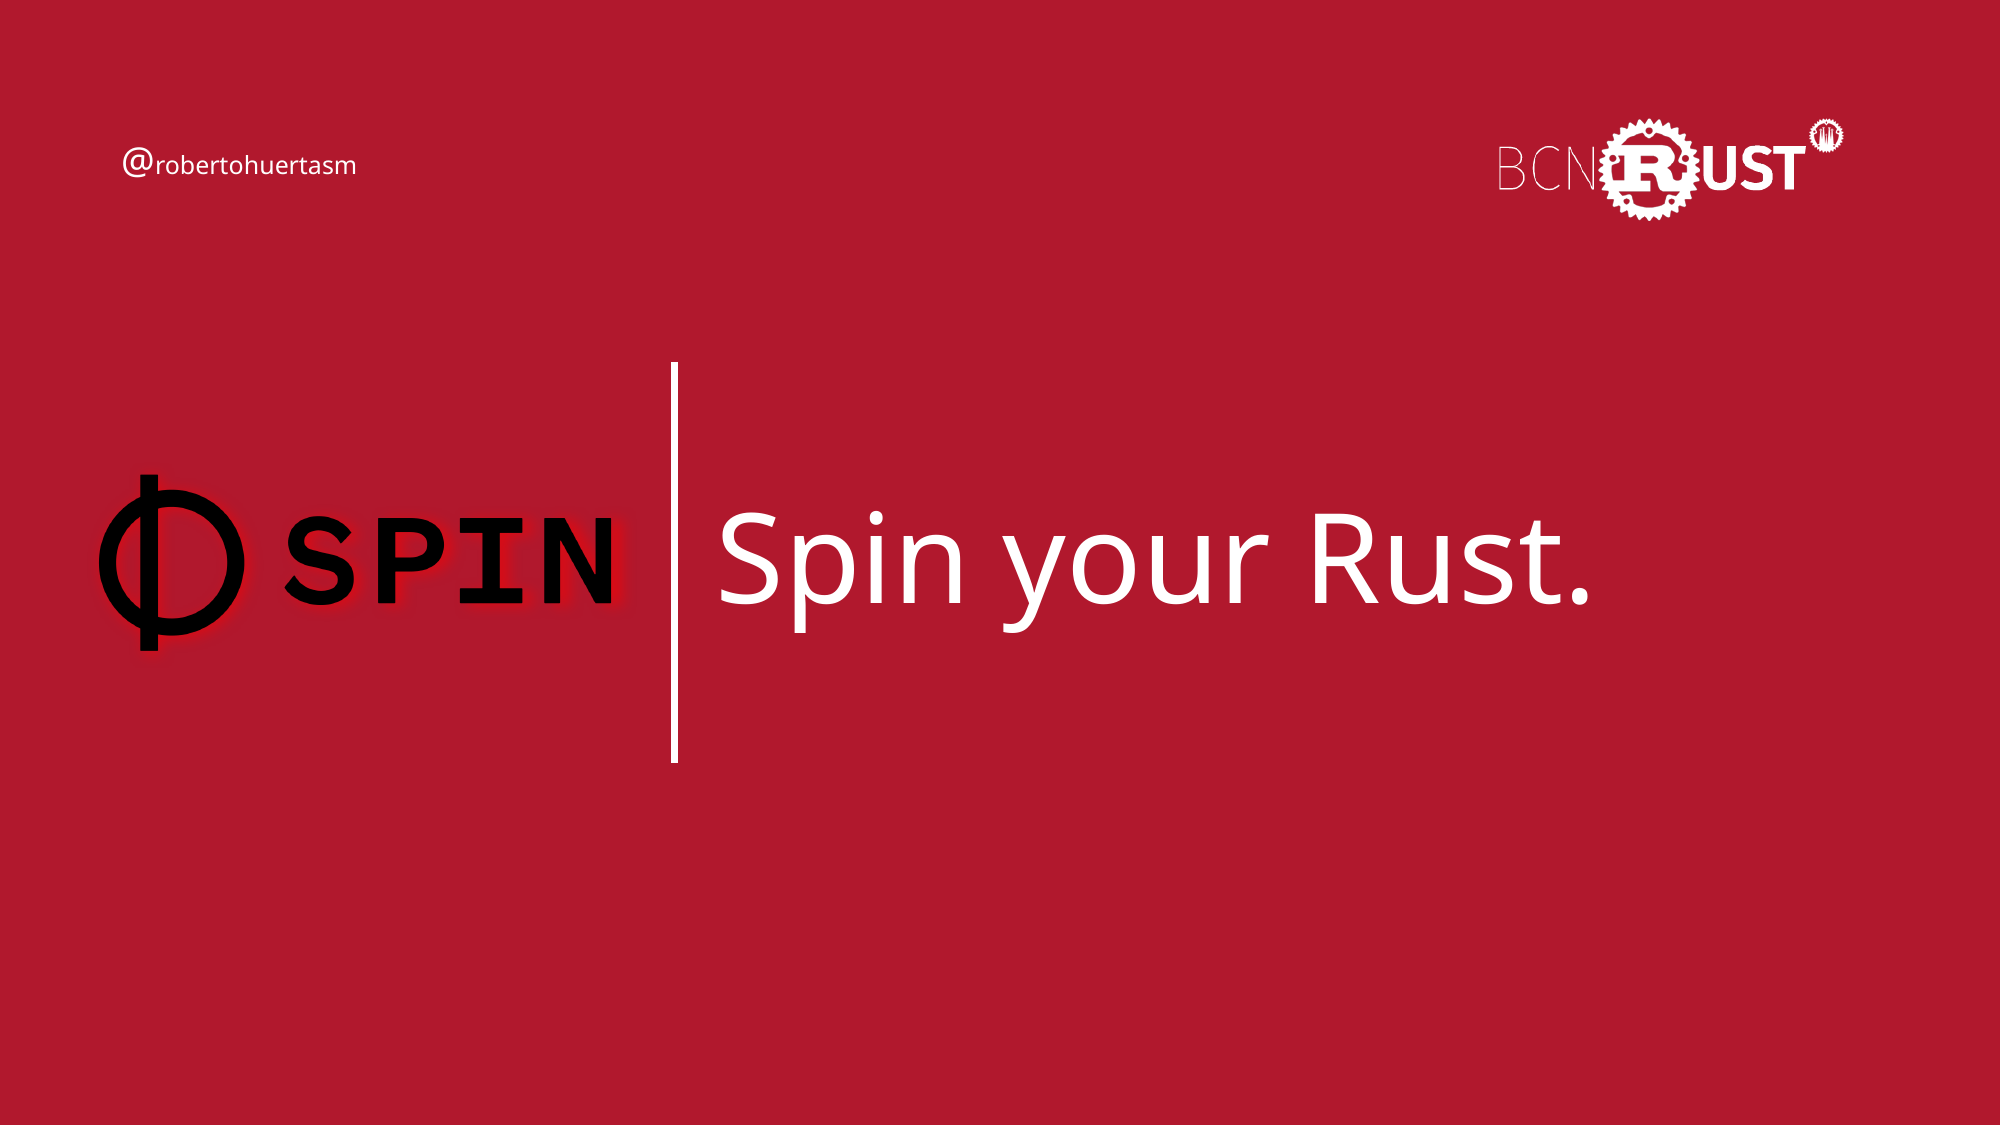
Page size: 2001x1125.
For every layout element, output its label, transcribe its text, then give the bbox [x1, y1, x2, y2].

title Spin your Rust. [700, 199, 1618, 639]
picture [1481, 101, 1863, 236]
picture [26, 418, 701, 707]
text_box @robertohuertasm [106, 137, 460, 191]
